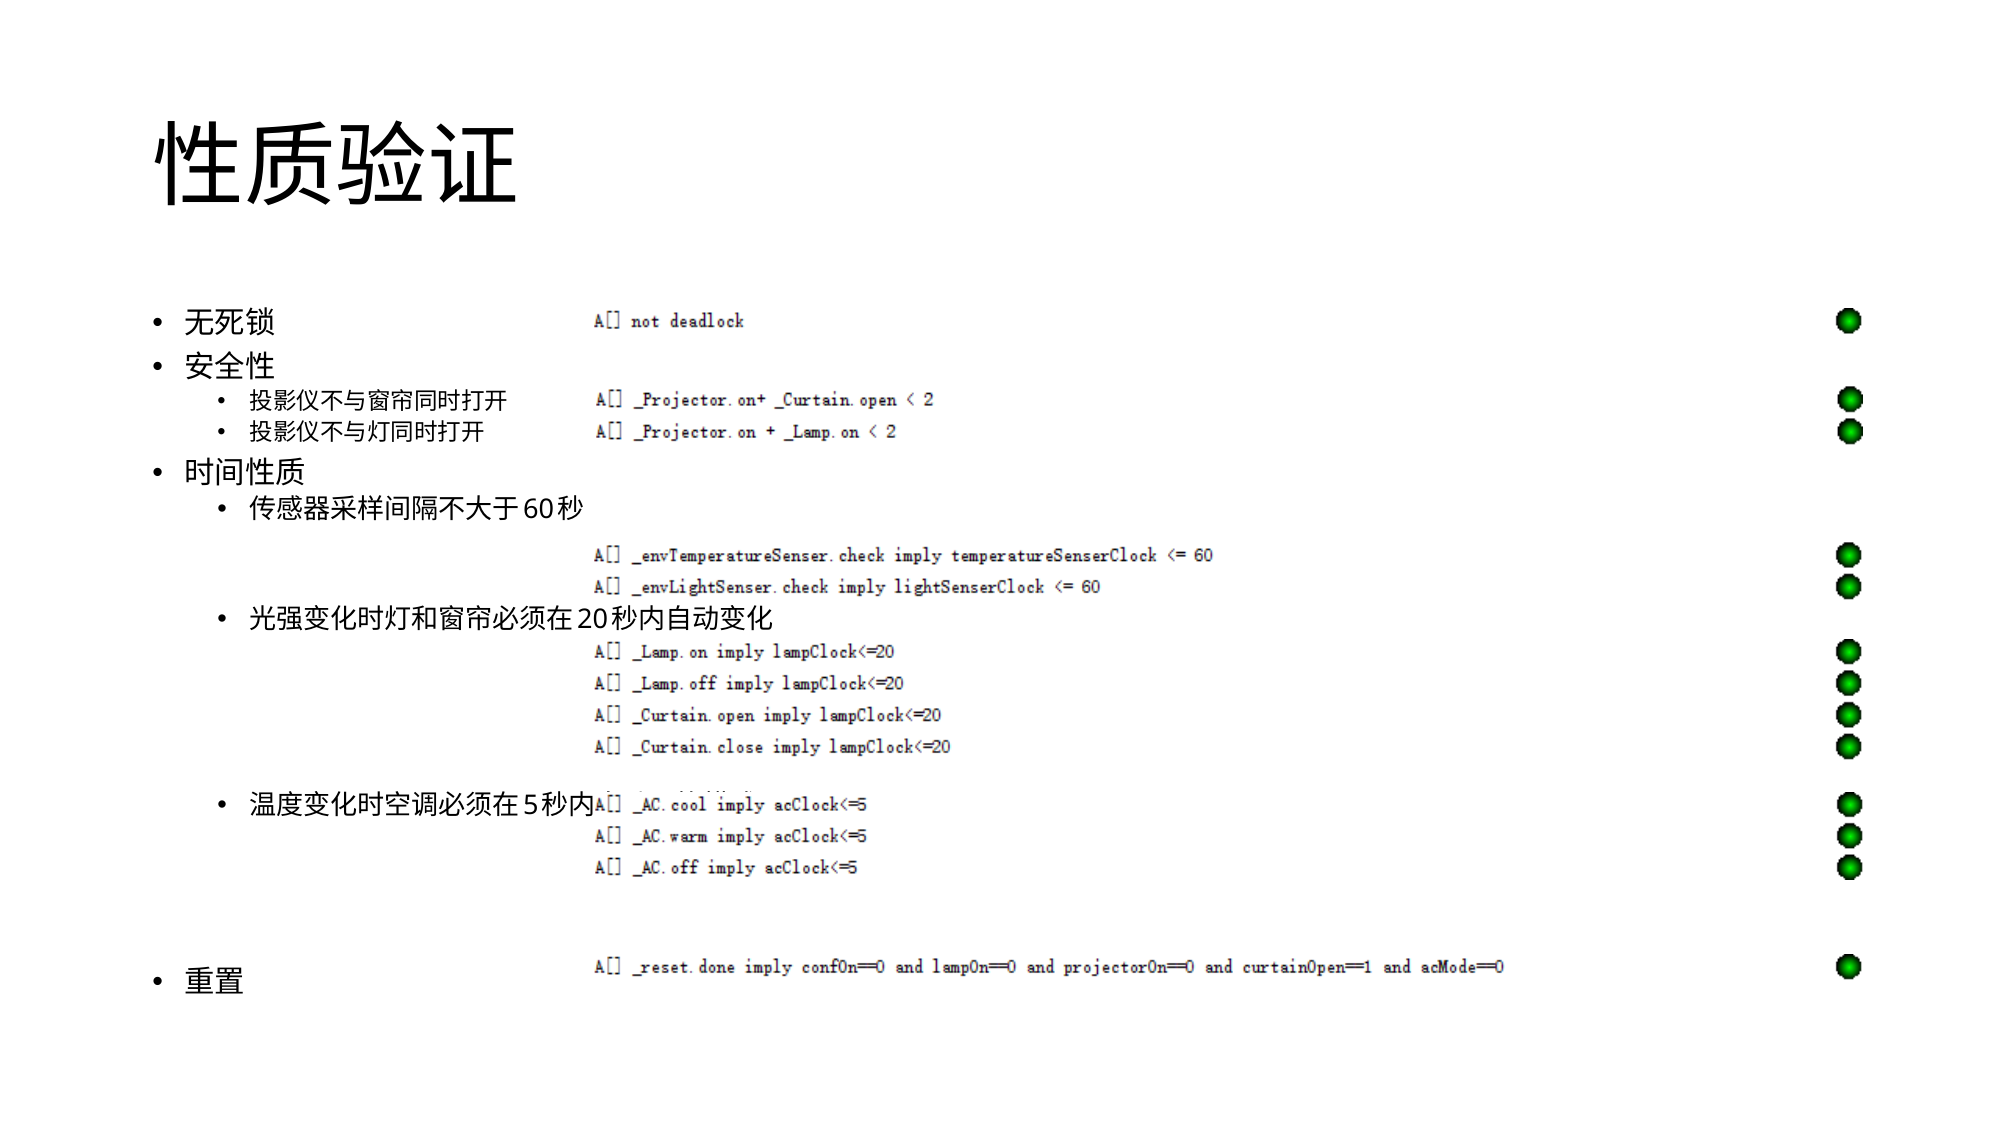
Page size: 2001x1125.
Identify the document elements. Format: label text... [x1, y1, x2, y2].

title 性质验证 [137, 59, 1863, 278]
picture [593, 541, 1863, 601]
picture [592, 954, 1863, 981]
list 无死锁 安全性 投影仪不与窗帘同时打开 投影仪不与灯同时打开 时间性质 传感器采样间隔不大于60秒 光强变化时灯和窗帘必须在20秒内自动变化 温度变化时空调必须在5秒内自动切换模式 重置 [137, 299, 1863, 1014]
picture [593, 308, 1863, 337]
picture [595, 385, 1863, 446]
picture [594, 792, 1864, 880]
picture [592, 639, 1863, 761]
